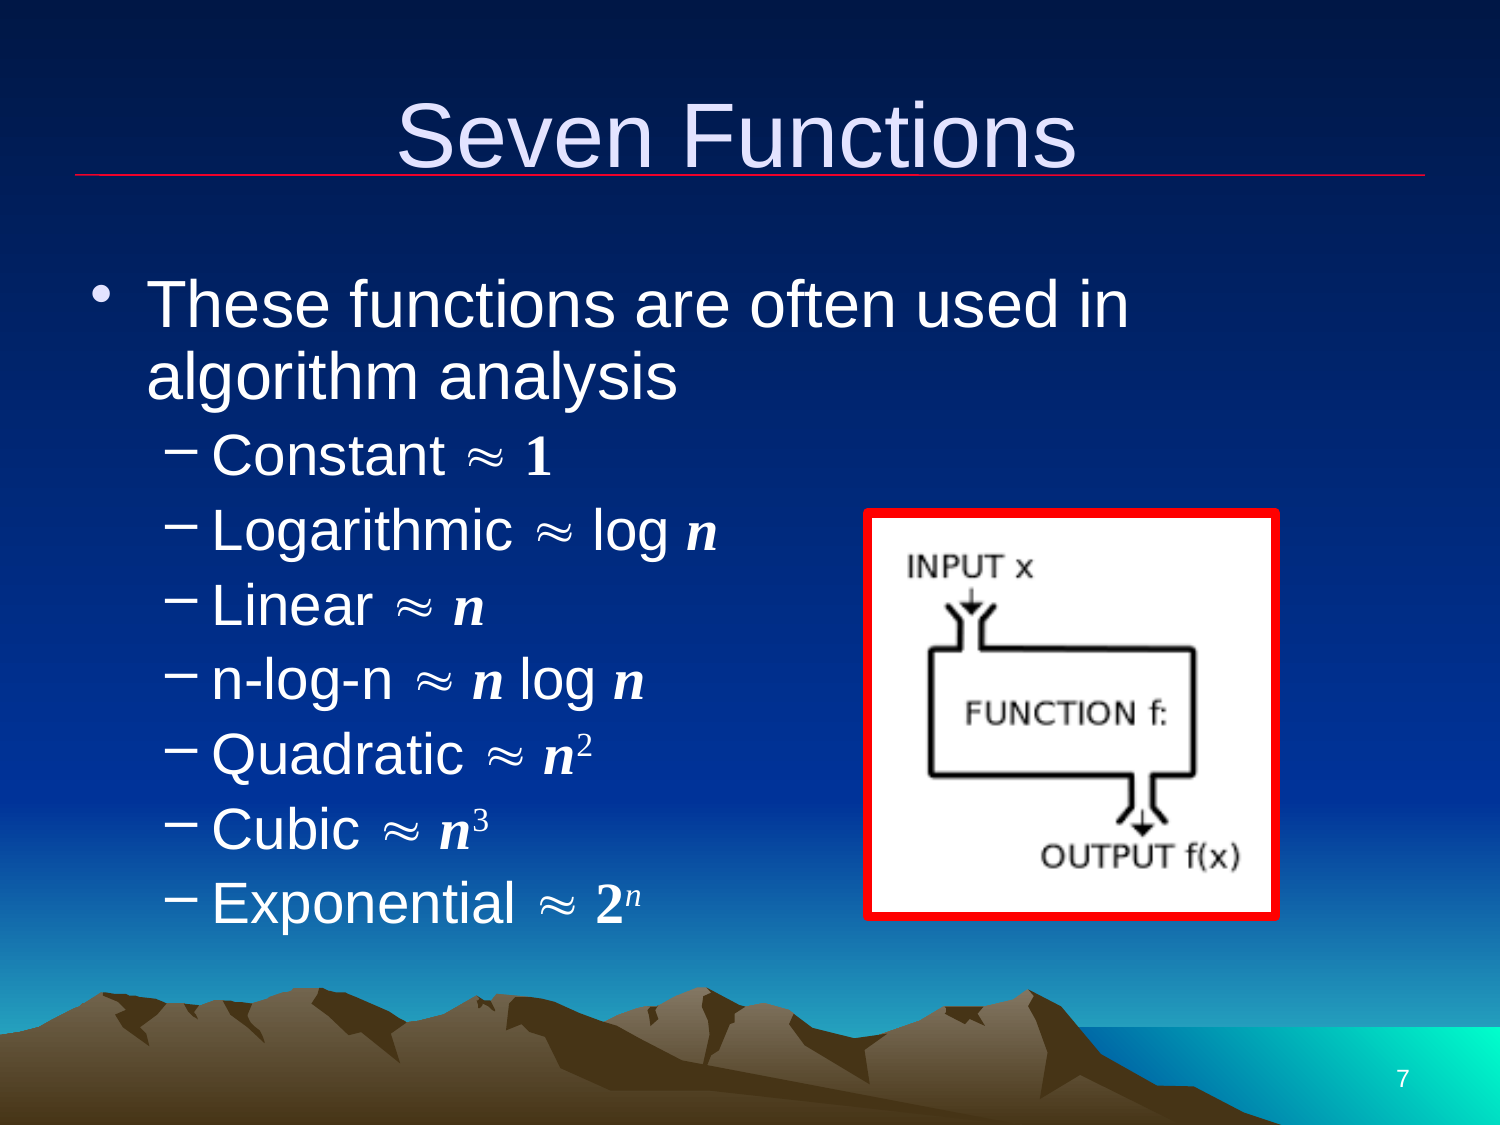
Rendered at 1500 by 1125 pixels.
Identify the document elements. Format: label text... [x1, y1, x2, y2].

title Seven Functions [74, 37, 1426, 226]
picture [871, 517, 1271, 912]
slide_number 7 [1074, 1024, 1426, 1101]
list These functions are often used in algorithm analysis Constant  1 Logarithmic  log n Linear  n n-log-n  n log n Quadratic  n2 Cubic  n3 Exponential  2n [74, 262, 1426, 1001]
